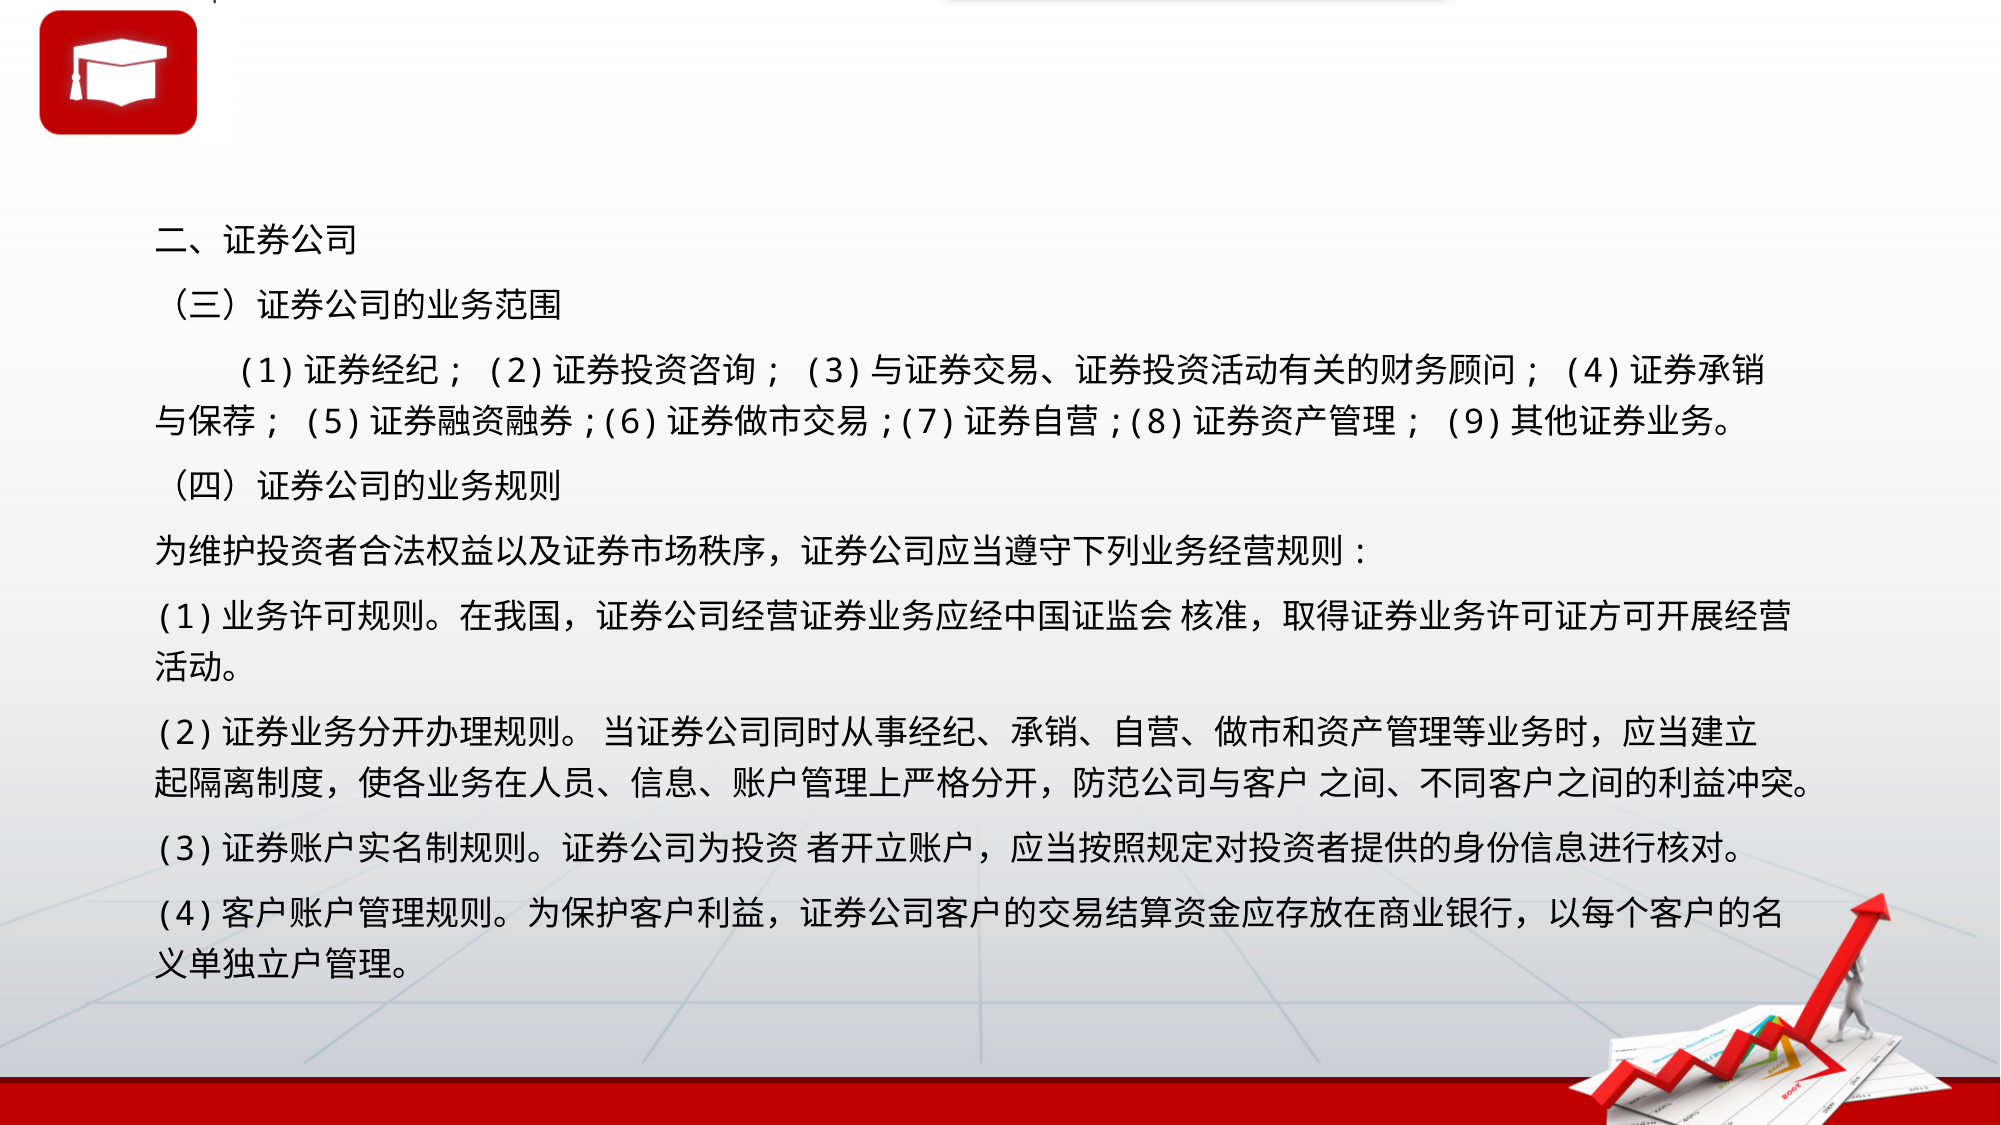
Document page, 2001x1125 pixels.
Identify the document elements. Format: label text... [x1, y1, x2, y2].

list 二、证券公司 （三）证券公司的业务范围 (1)证券经纪; (2)证券投资咨询; (3)与证券交易、证券投资活动有关的财务顾问; (4)证券承销与保荐; (5)证券融资融券;(6)证券做市交易;(7)证券自营;(8)证券资产管理; (9)其他证券业务。 （四）证券公司的业务规则 为维护投资者合法权益以及证券市场秩序，证券公司应当遵守下列业务经营规则: (1)业务许可规则。在我国，证券公司经营证券业务应经中国证监会 核准，取得证券业务许可证方可开展经营活动。 (2)证券业务分开办理规则。 当证券公司同时从事经纪、承销、自营、做市和资产管理等业务时，应当建立 起隔离制度，使各业务在人员、信息、账户管理上严格分开，防范公司与客户 之间、不同客户之间的利益冲突。 (3)证券账户实名制规则。证券公司为投资 者开立账户，应当按照规定对投资者提供的身份信息进行核对。 (4)客户账户管理规则。为保护客户利益，证券公司客户的交易结算资金应存放在商业银行，以每个客户的名义单独立户管理。 [139, 173, 1811, 1019]
picture [0, 0, 2001, 1125]
